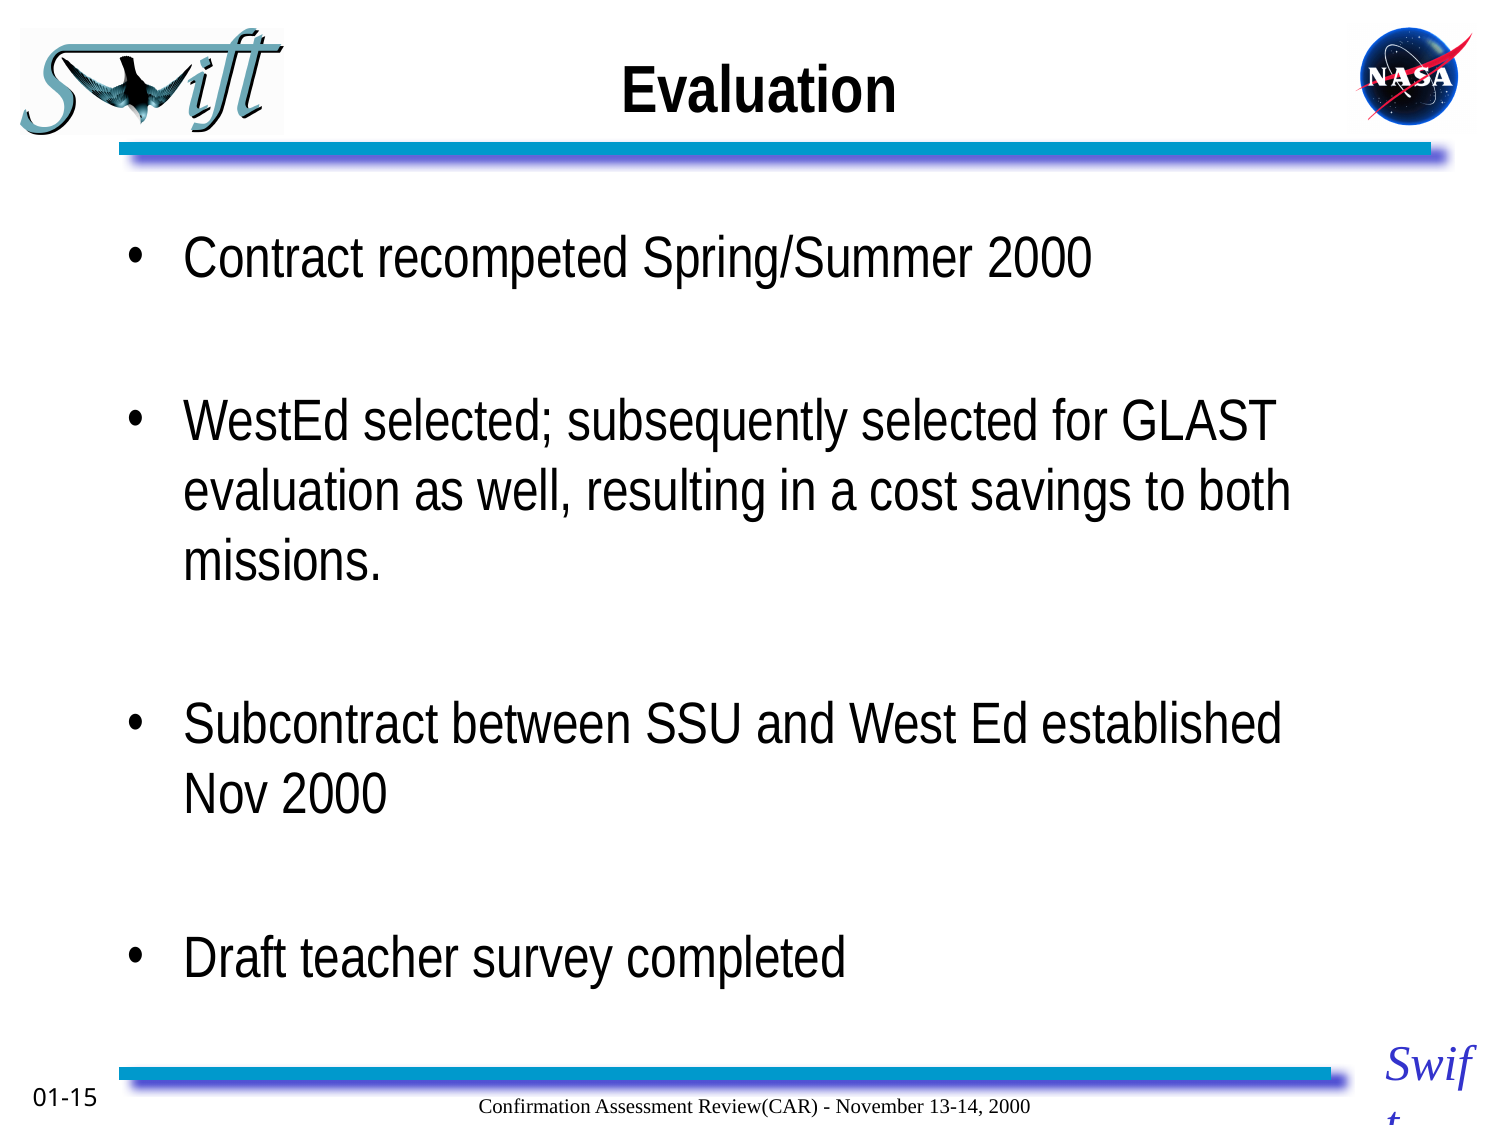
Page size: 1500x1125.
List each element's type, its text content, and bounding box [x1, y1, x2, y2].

picture [20, 28, 284, 135]
list Contract recompeted Spring/Summer 2000 WestEd selected; subsequently selected for GLAST evaluation as well, resulting in a cost savings to both missions. Subcontract between SSU and West Ed established Nov 2000 Draft teacher survey completed [112, 211, 1388, 1024]
picture [1347, 23, 1477, 134]
title Evaluation [292, 36, 1227, 137]
